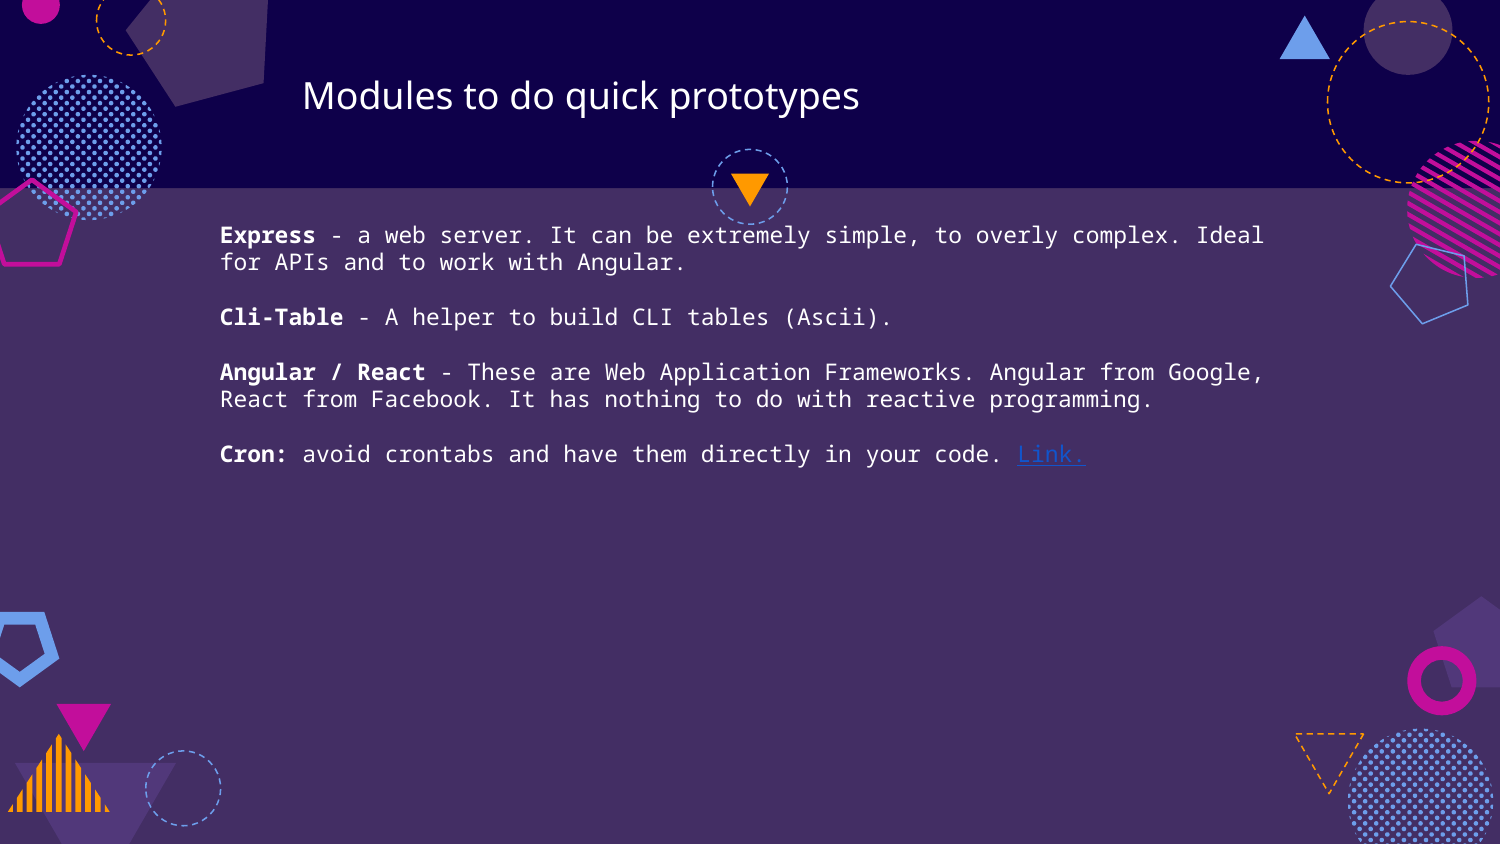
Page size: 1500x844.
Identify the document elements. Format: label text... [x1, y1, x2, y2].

list Express - a web server. It can be extremely simple, to overly complex. Ideal for APIs and to work with Angular. Cli-Table - A helper to build CLI tables (Ascii). Angular / React - These are Web Application Frameworks. Angular from Google, React from Facebook. It has nothing to do with reactive programming. Cron: avoid crontabs and have them directly in your code. Link. [204, 205, 1296, 721]
title Modules to do quick prototypes [286, 0, 1269, 189]
